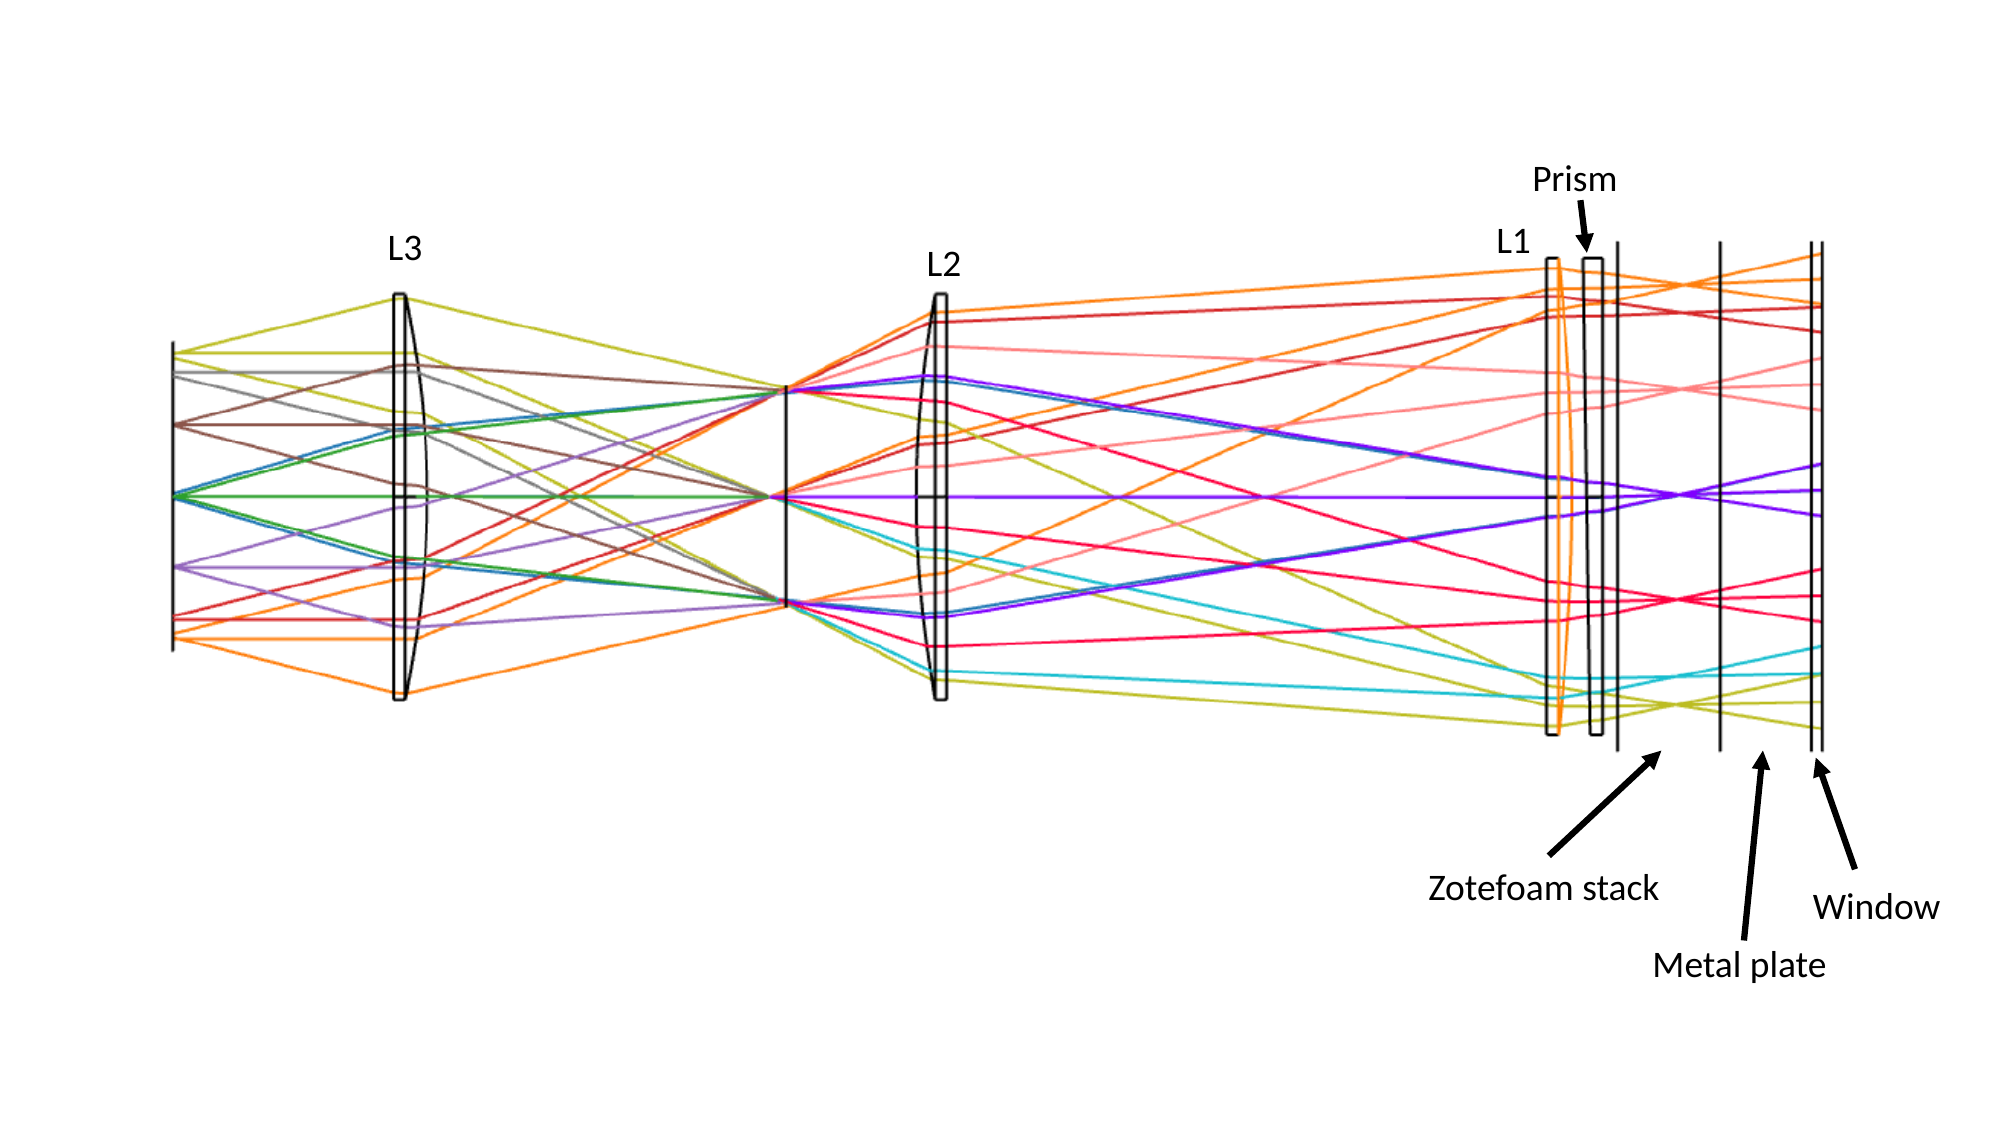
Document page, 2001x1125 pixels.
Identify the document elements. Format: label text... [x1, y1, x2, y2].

text_box Window [1798, 874, 1983, 934]
picture [113, 96, 1877, 874]
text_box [1548, 750, 1662, 856]
text_box Zotefoam stack [1413, 874, 1685, 916]
text_box Metal plate [1637, 932, 1909, 992]
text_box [1815, 757, 1856, 870]
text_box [1743, 750, 1763, 941]
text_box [1580, 200, 1587, 253]
